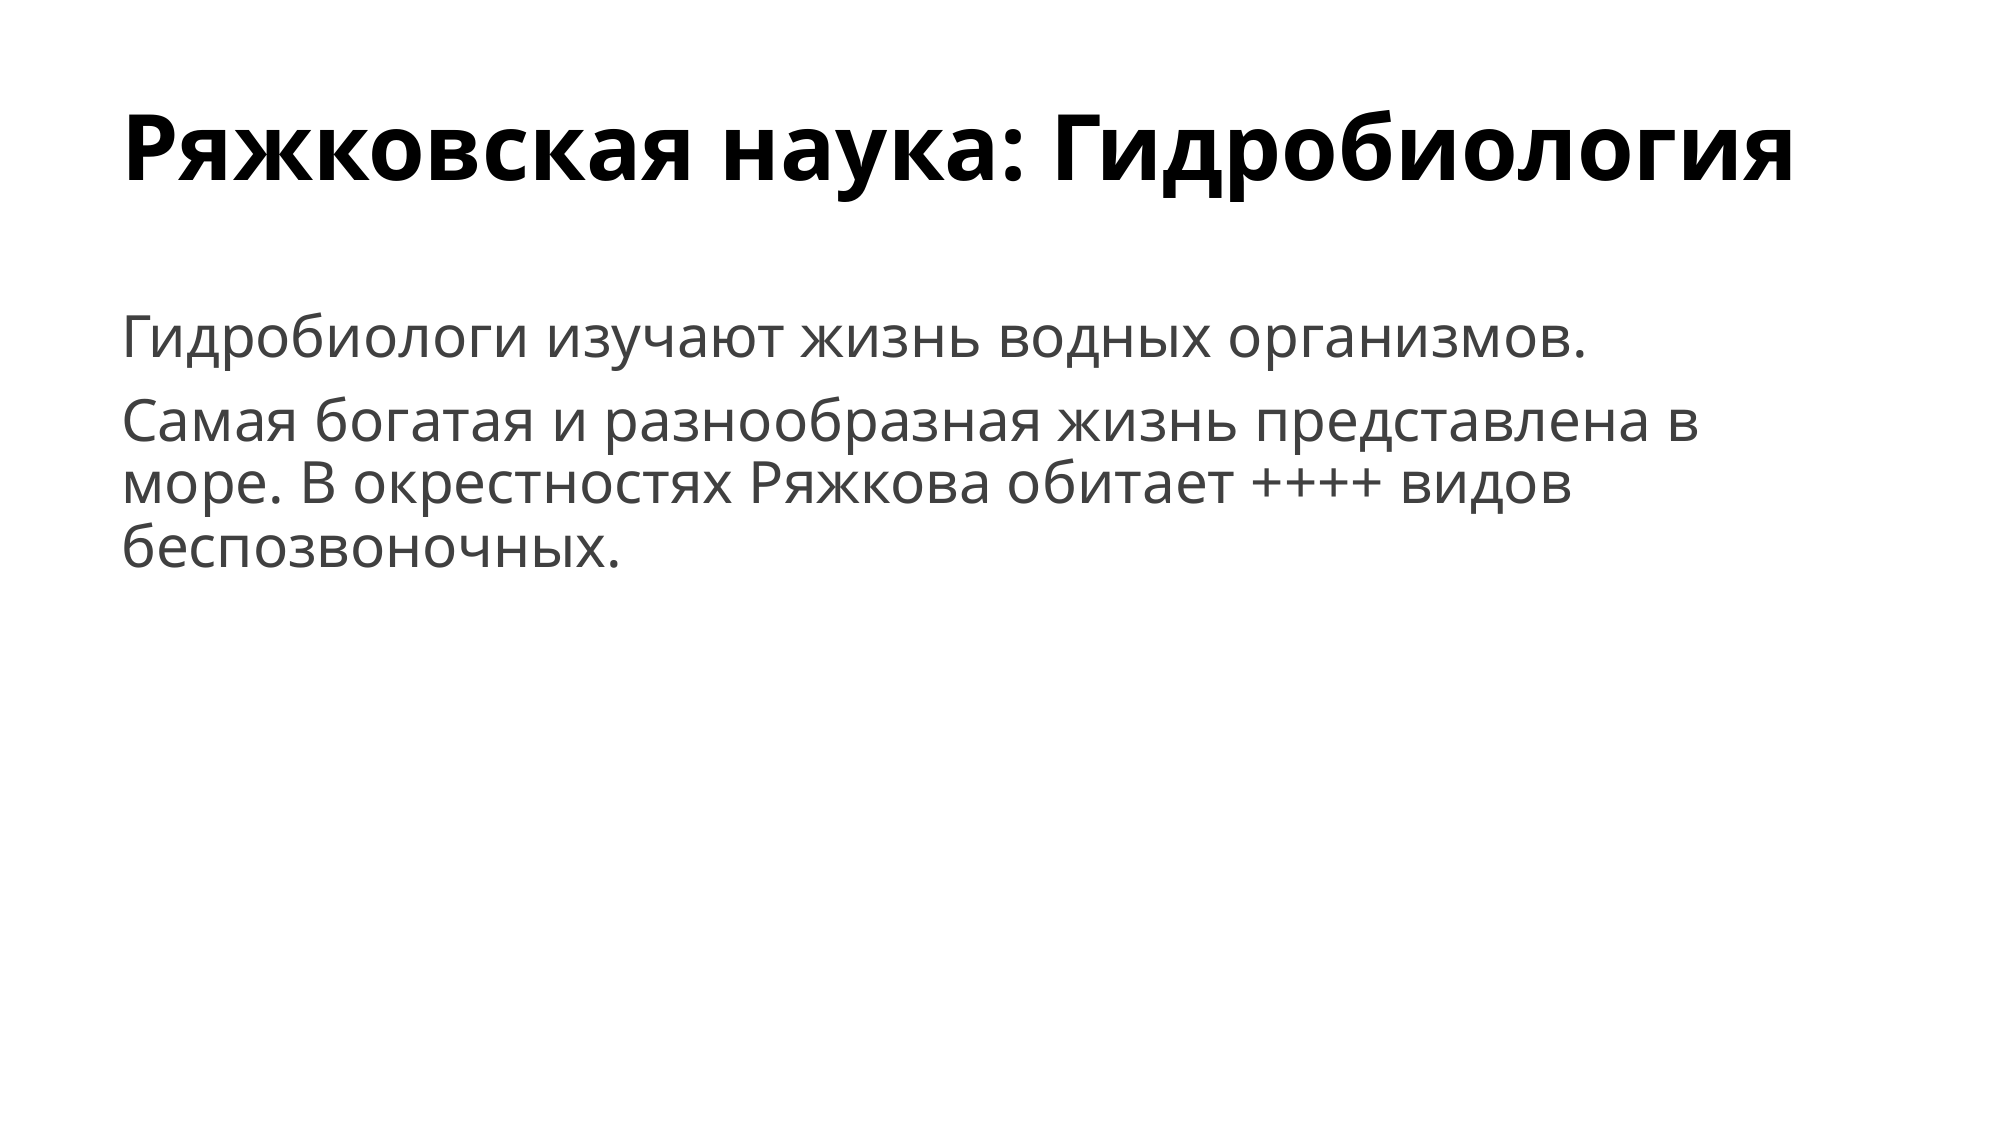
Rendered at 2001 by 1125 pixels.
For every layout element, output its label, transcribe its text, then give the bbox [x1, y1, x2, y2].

title Ряжковская наука: Гидробиология [106, 42, 1832, 260]
list Гидробиологи изучают жизнь водных организмов. Самая богатая и разнообразная жизнь представлена в море. В окрестностях Ряжкова обитает ++++ видов беспозвоночных. [106, 299, 1832, 1014]
